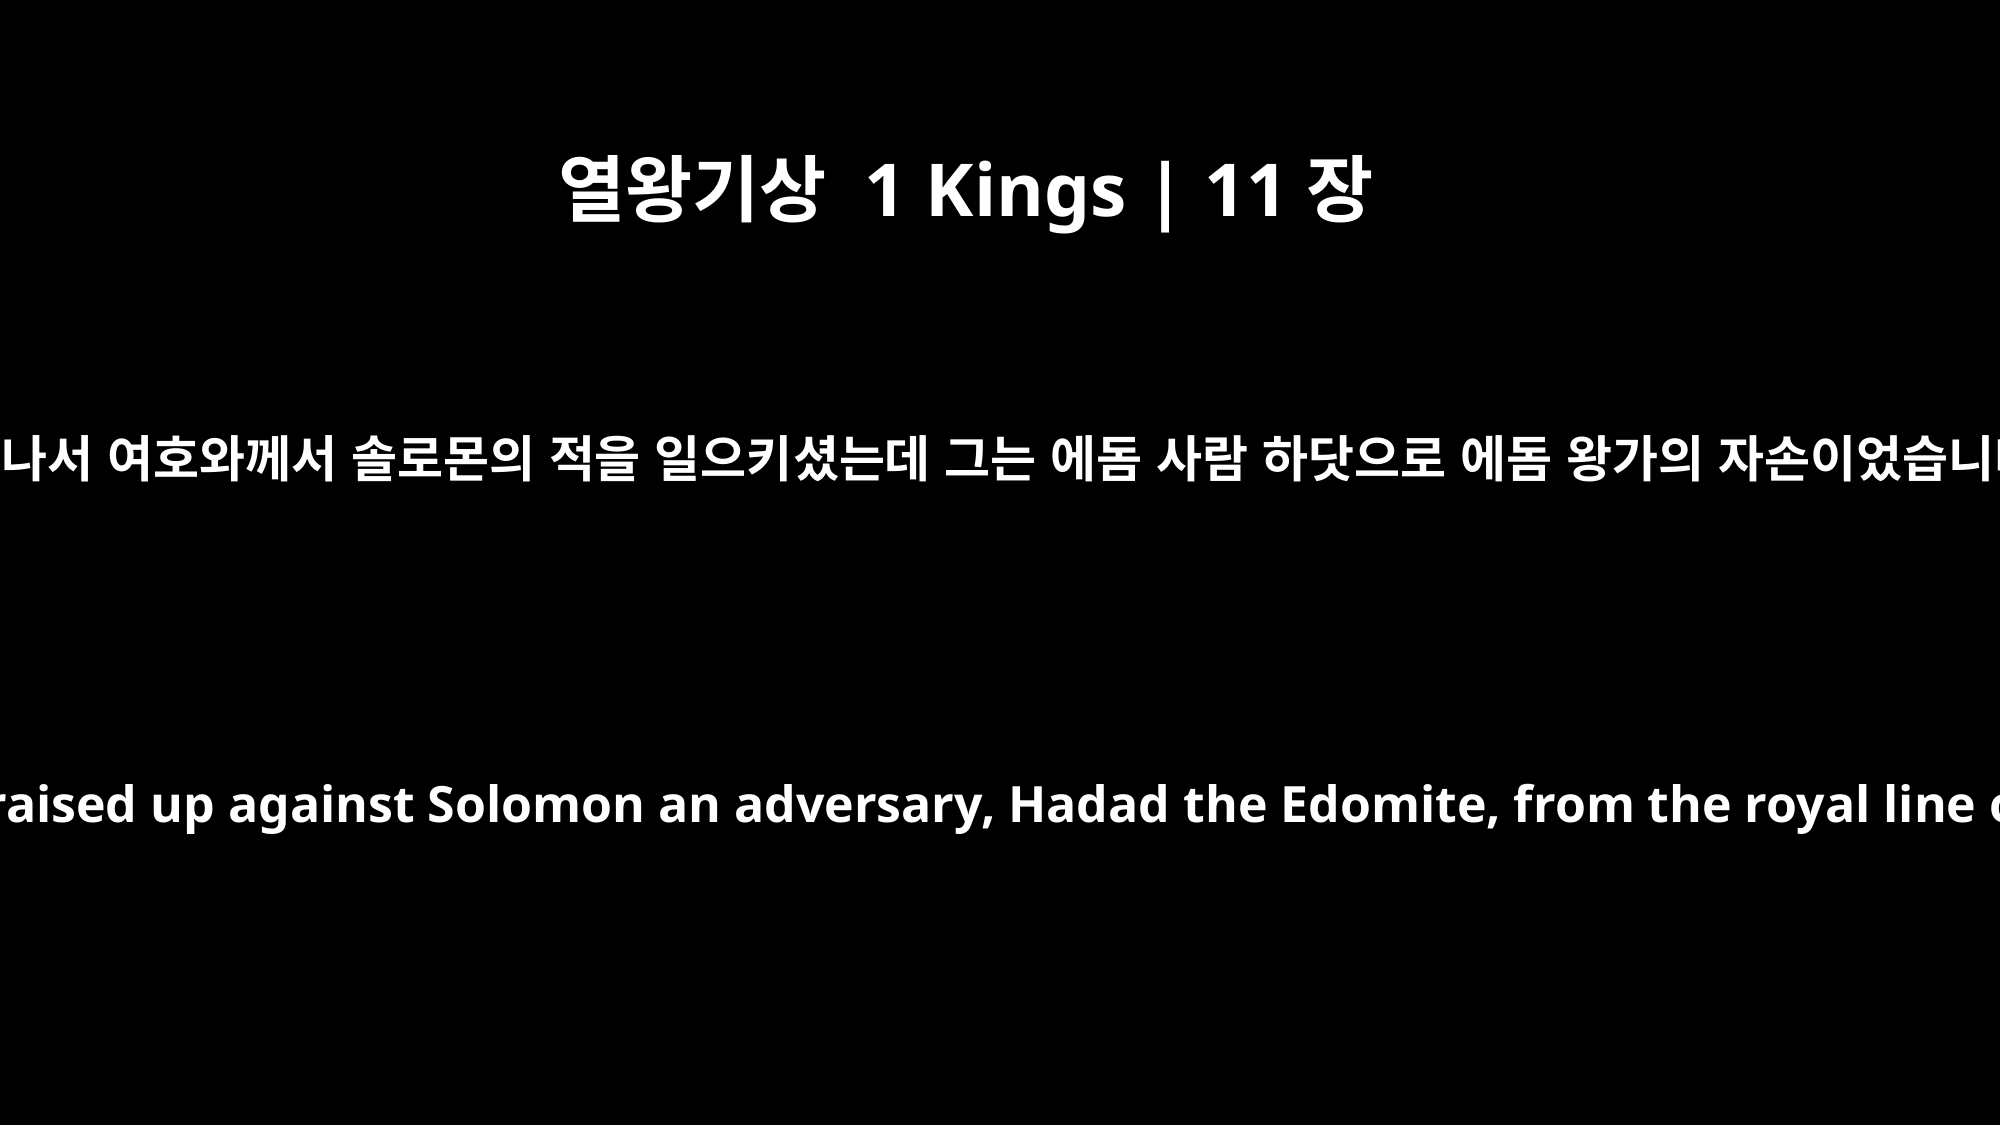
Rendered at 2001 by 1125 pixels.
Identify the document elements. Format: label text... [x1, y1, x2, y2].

text_box Then the LORD raised up against Solomon an adversary, Hadad the Edomite, from the royal line of Edom. [0, 764, 2000, 840]
text_box 14 그러고 나서 여호와께서 솔로몬의 적을 일으키셨는데 그는 에돔 사람 하닷으로 에돔 왕가의 자손이었습니다. [0, 359, 2000, 495]
text_box 열왕기상 1 Kings | 11장 [543, 136, 1389, 239]
